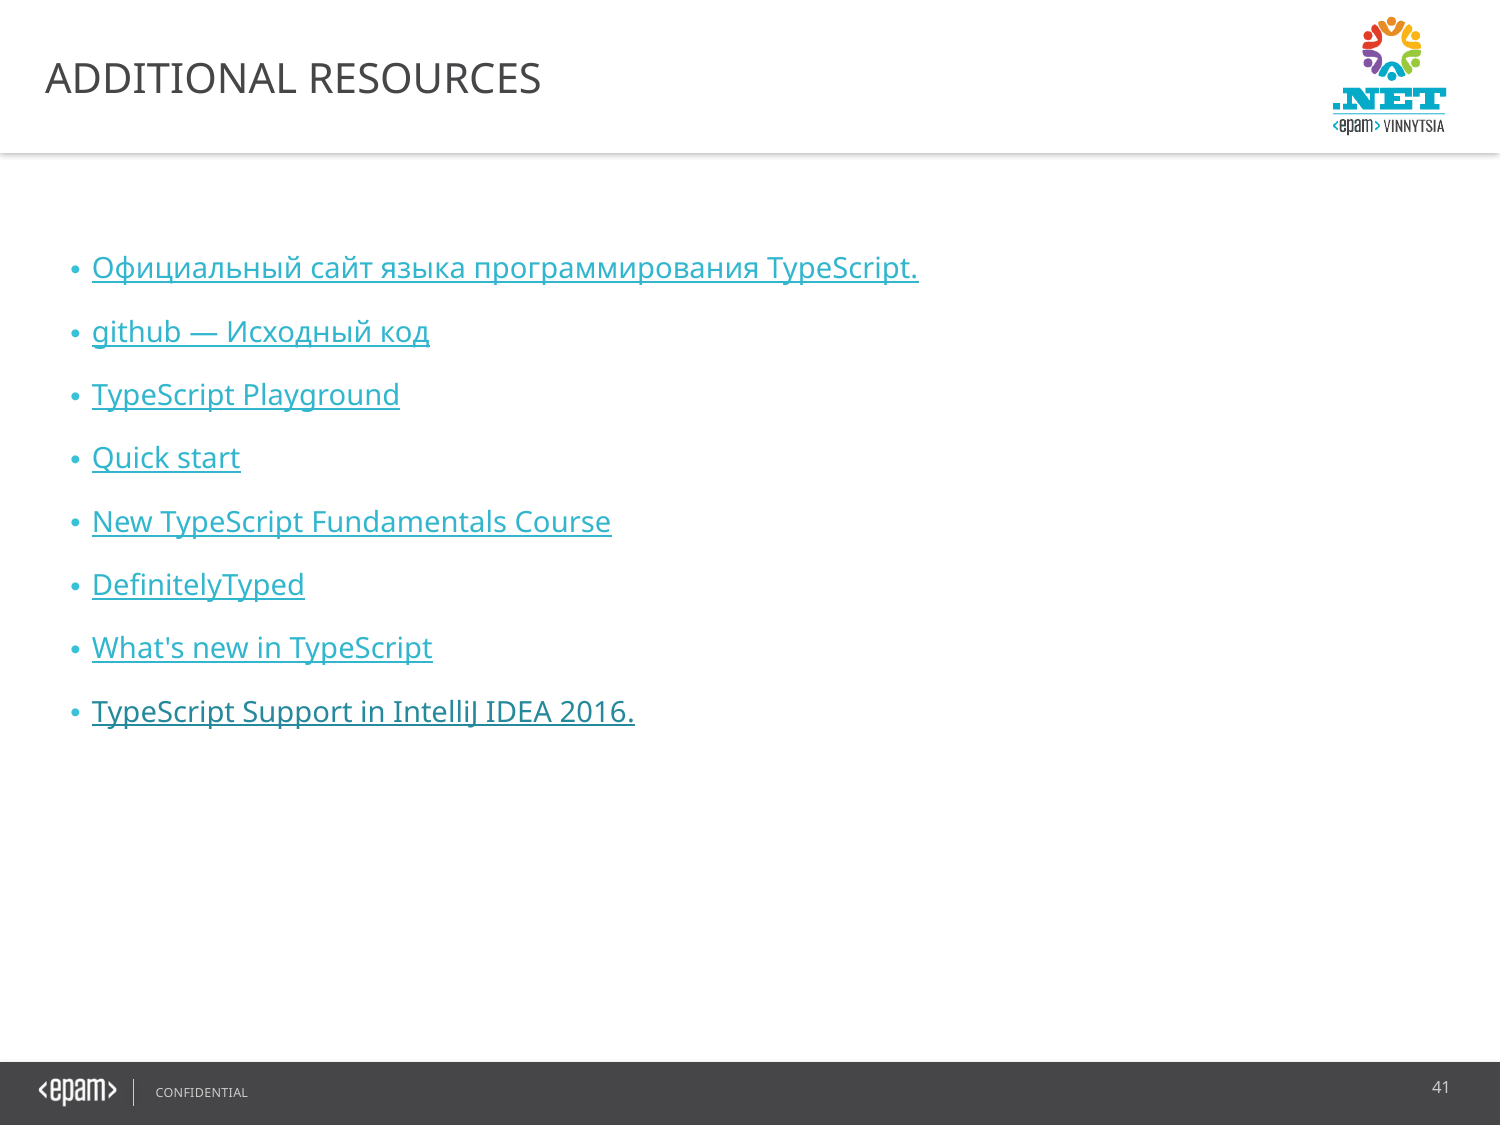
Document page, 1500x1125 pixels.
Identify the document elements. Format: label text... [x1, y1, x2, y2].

list ADDITIONAL RESOURCES [0, 0, 1500, 153]
list Официальный сайт языка программирования TypeScript. github — Исходный код TypeScript Playground Quick start New TypeScript Fundamentals Course DefinitelyTyped What's new in TypeScript TypeScript Support in IntelliJ IDEA 2016. [59, 236, 1428, 977]
picture [1312, 9, 1465, 144]
picture [38, 1078, 117, 1107]
